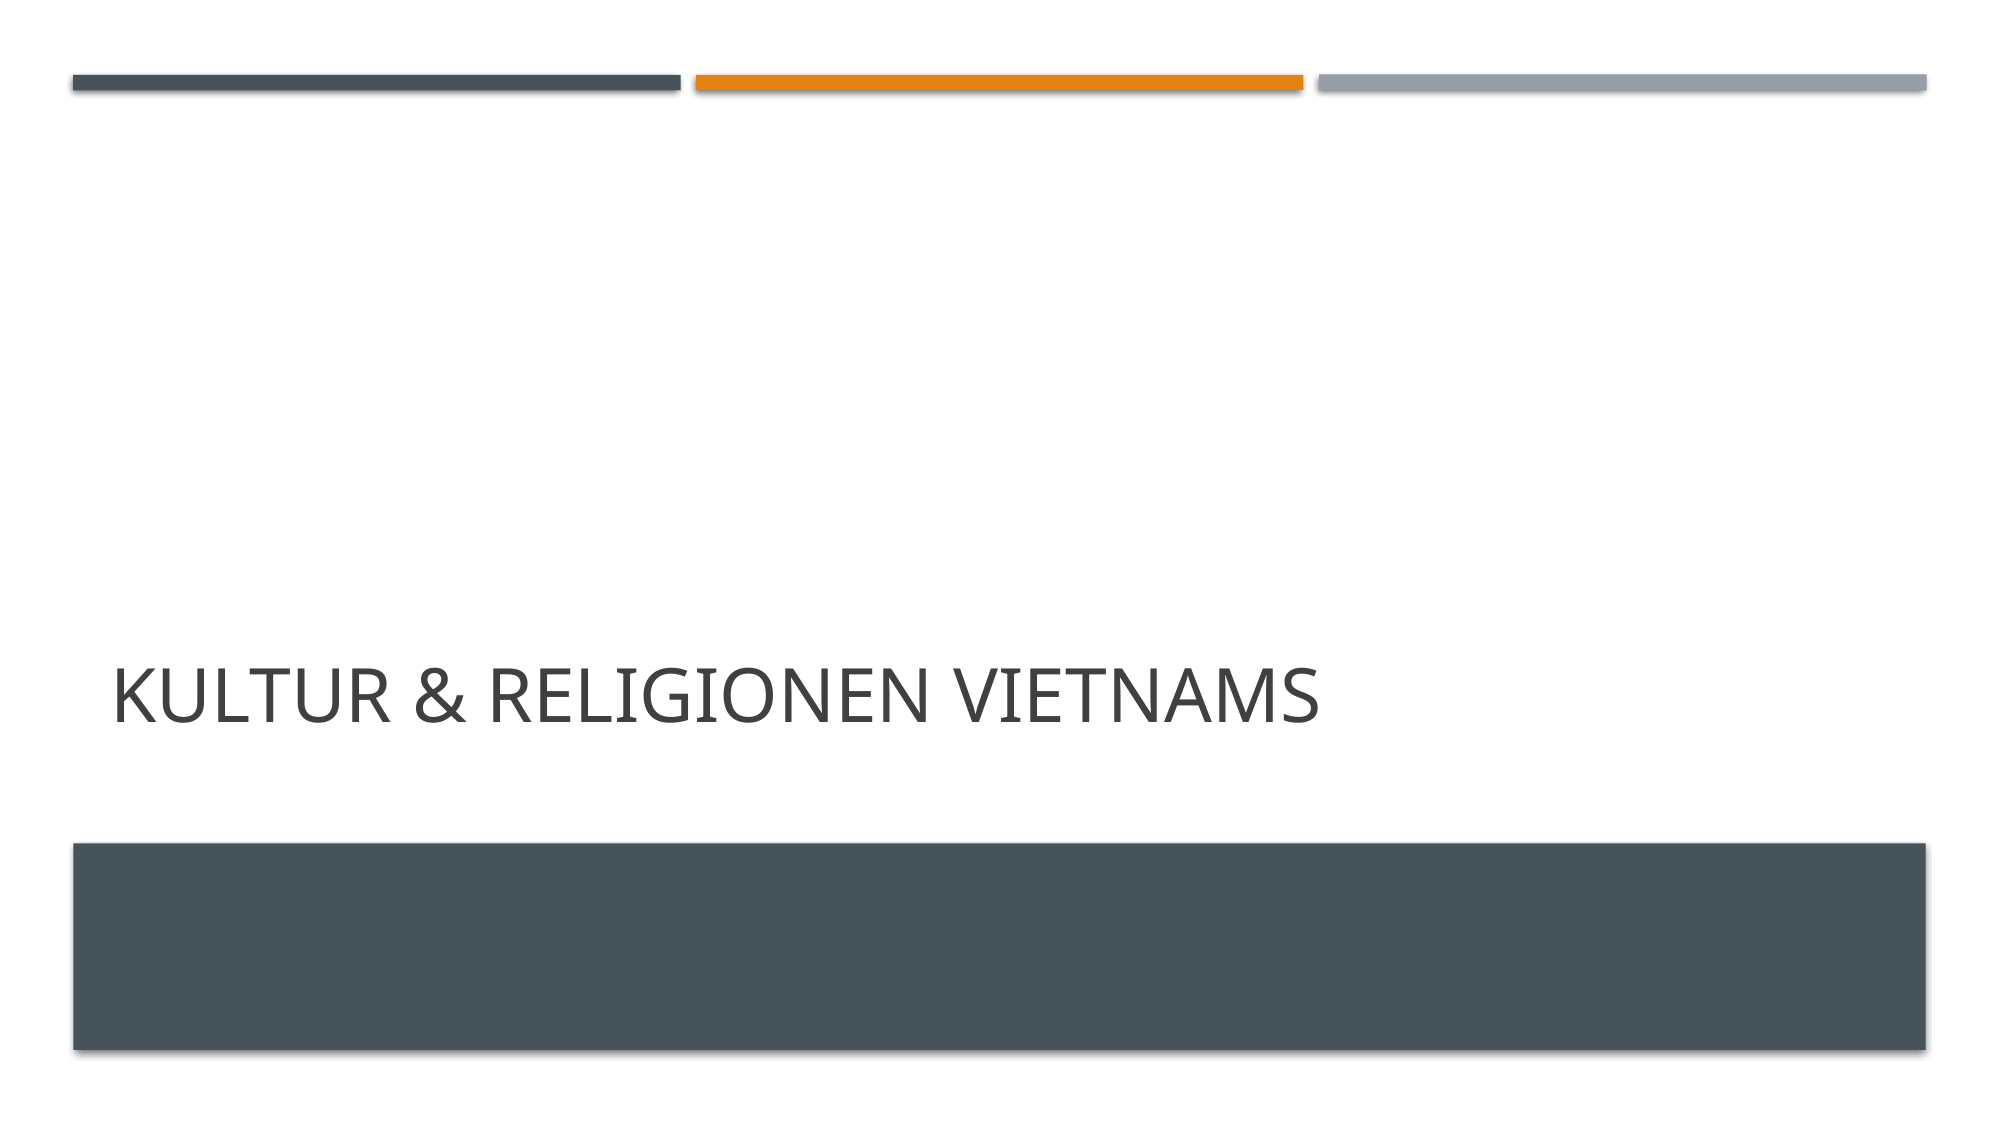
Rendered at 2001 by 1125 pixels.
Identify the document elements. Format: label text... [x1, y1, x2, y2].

title Kultur & Religionen Vietnams [95, 392, 1905, 745]
